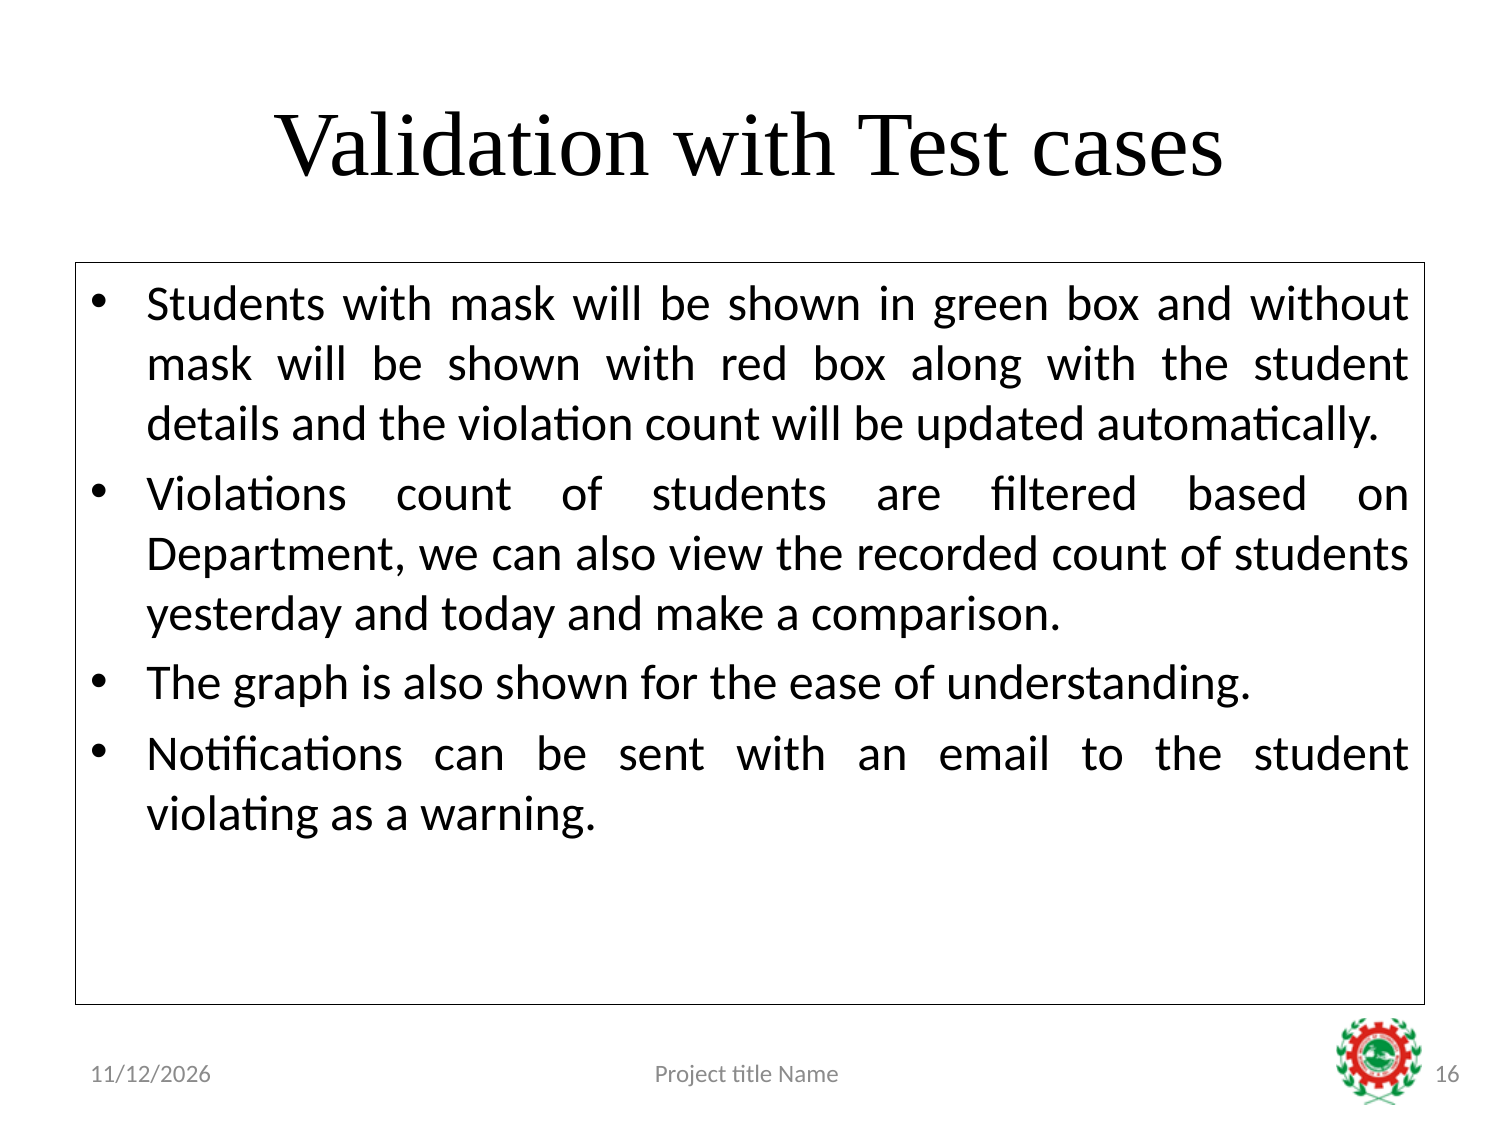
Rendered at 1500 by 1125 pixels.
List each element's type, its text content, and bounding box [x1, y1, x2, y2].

list Students with mask will be shown in green box and without mask will be shown with red box along with the student details and the violation count will be updated automatically. Violations count of students are filtered based on Department, we can also view the recorded count of students yesterday and today and make a comparison. The graph is also shown for the ease of understanding. Notifications can be sent with an email to the student violating as a warning. [75, 262, 1425, 1005]
footer Project title Name [512, 1042, 988, 1103]
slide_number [75, 1042, 425, 1103]
title Validation with Test cases [75, 45, 1425, 233]
slide_number 16 [1125, 1042, 1475, 1103]
picture [1336, 1018, 1422, 1042]
